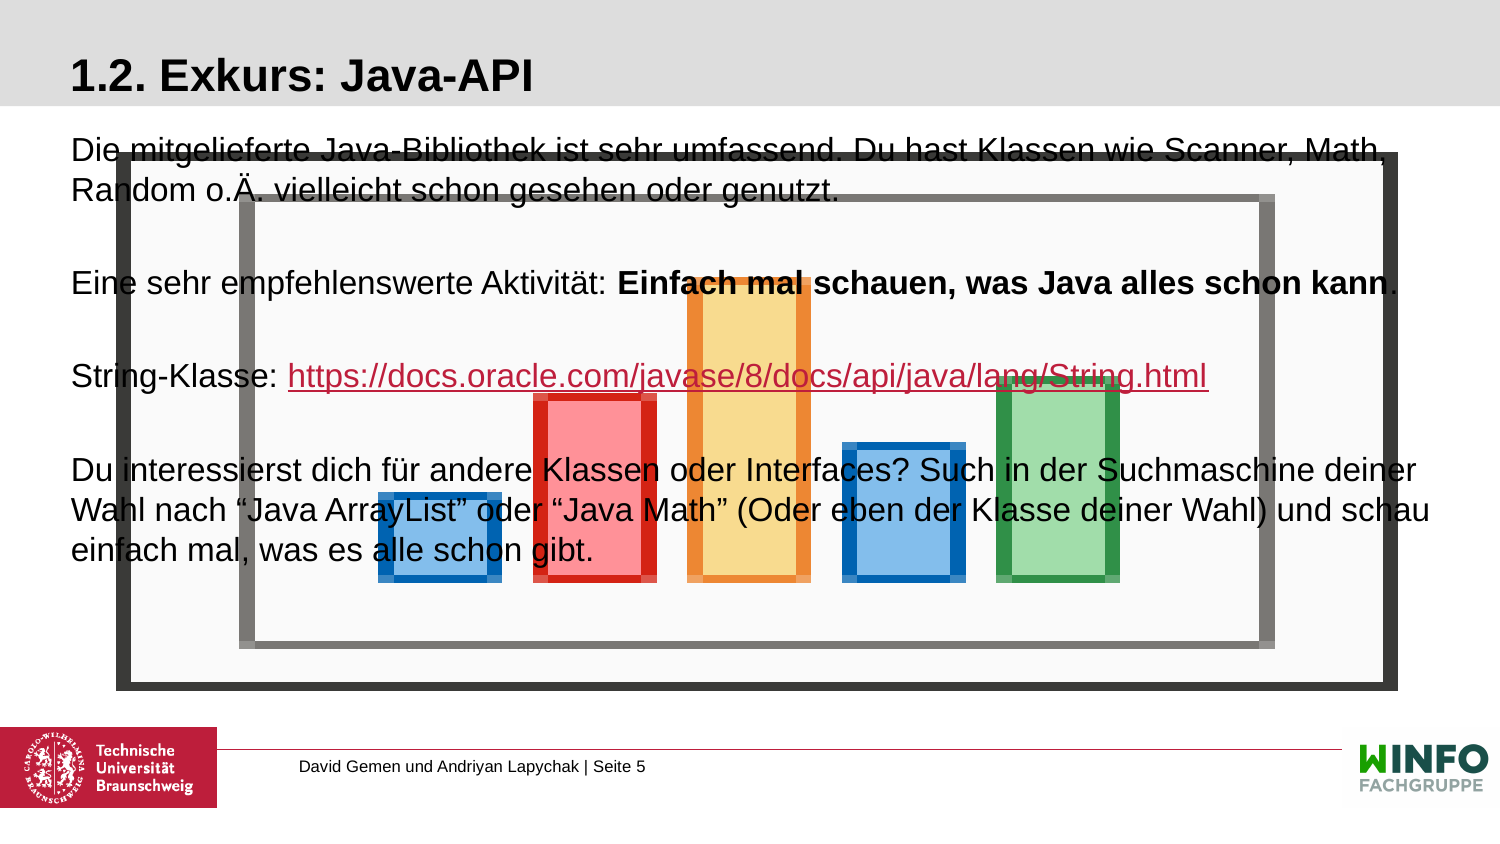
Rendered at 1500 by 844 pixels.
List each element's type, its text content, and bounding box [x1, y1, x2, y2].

title 1.2. Exkurs: Java-API [70, 13, 1445, 101]
picture [1342, 727, 1500, 808]
text_box Die mitgelieferte Java-Bibliothek ist sehr umfassend. Du hast Klassen wie Scanner, Math, Random o.Ä. vielleicht schon gesehen oder genutzt. Eine sehr empfehlenswerte Aktivität: Einfach mal schauen, was Java alles schon kann. String-Klasse: https://docs.oracle.com/javase/8/docs/api/java/lang/String.html Du interessierst dich für andere Klassen oder Interfaces? Such in der Suchmaschine deiner Wahl nach “Java ArrayList” oder “Java Math” (Oder eben der Klasse deiner Wahl) und schau einfach mal, was es alle schon gibt. [70, 128, 1445, 716]
picture [0, 727, 217, 808]
